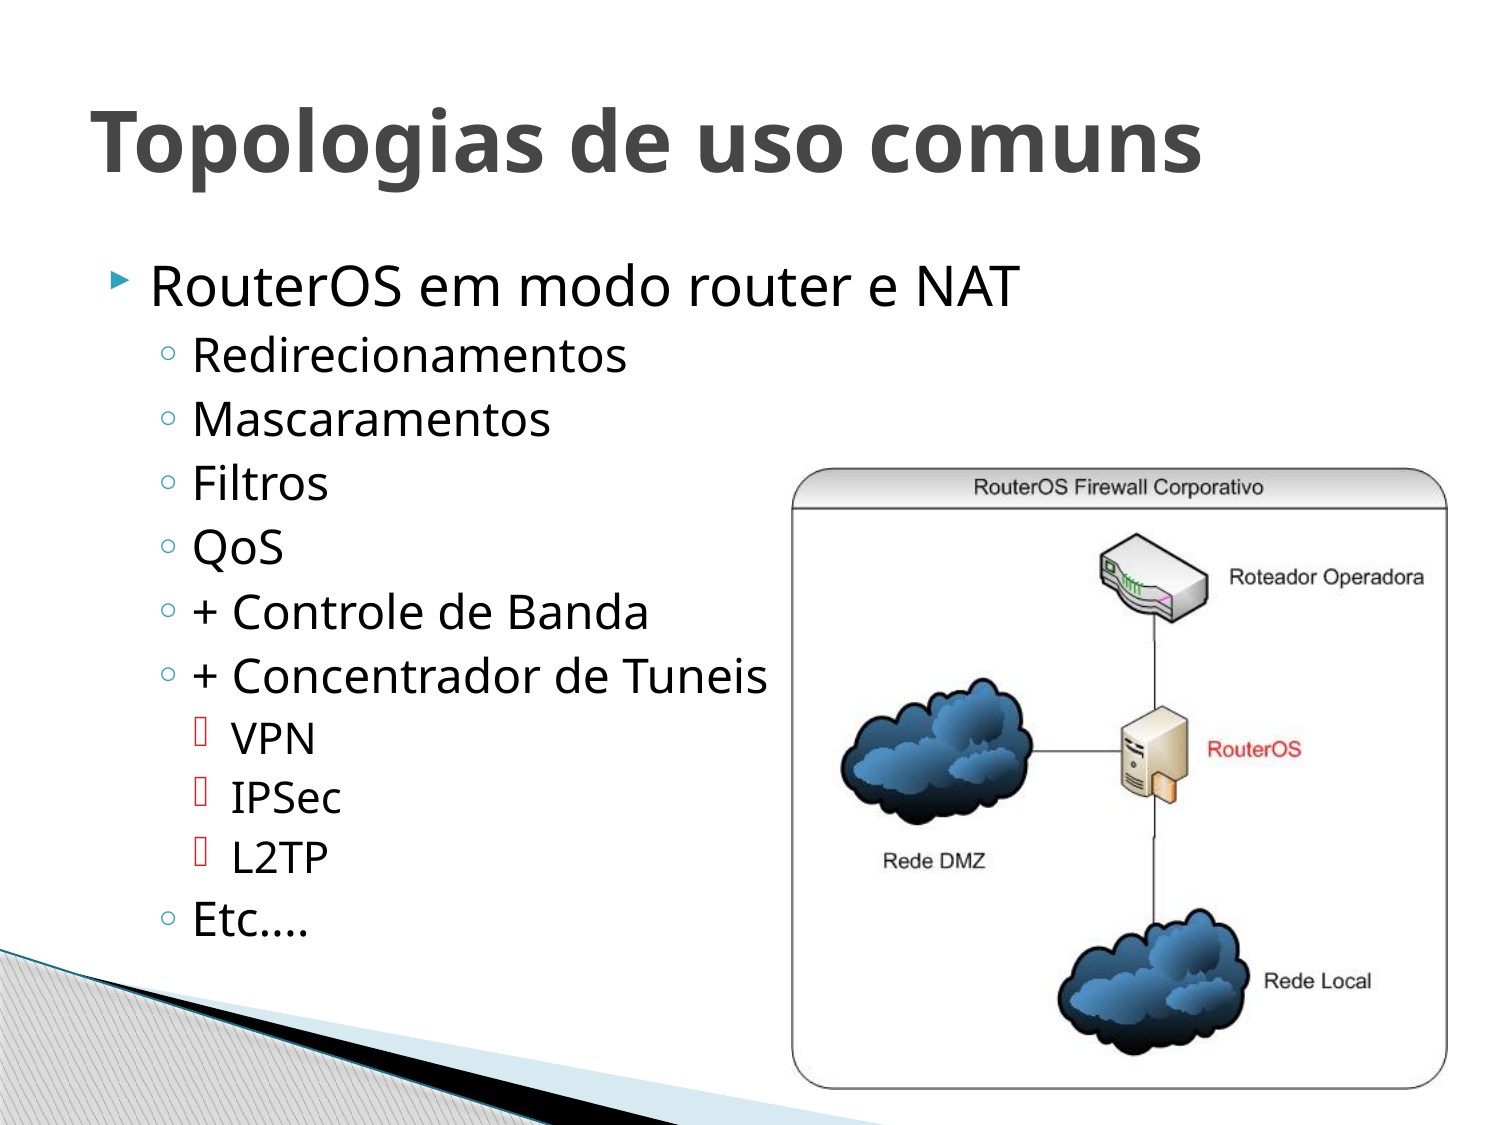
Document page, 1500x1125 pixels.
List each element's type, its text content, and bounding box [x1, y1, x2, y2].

list RouterOS em modo router e NAT Redirecionamentos Mascaramentos Filtros QoS + Controle de Banda + Concentrador de Tuneis VPN IPSec L2TP Etc.... [75, 243, 1425, 986]
picture [791, 467, 1449, 1091]
title Topologias de uso comuns [75, 45, 1425, 233]
